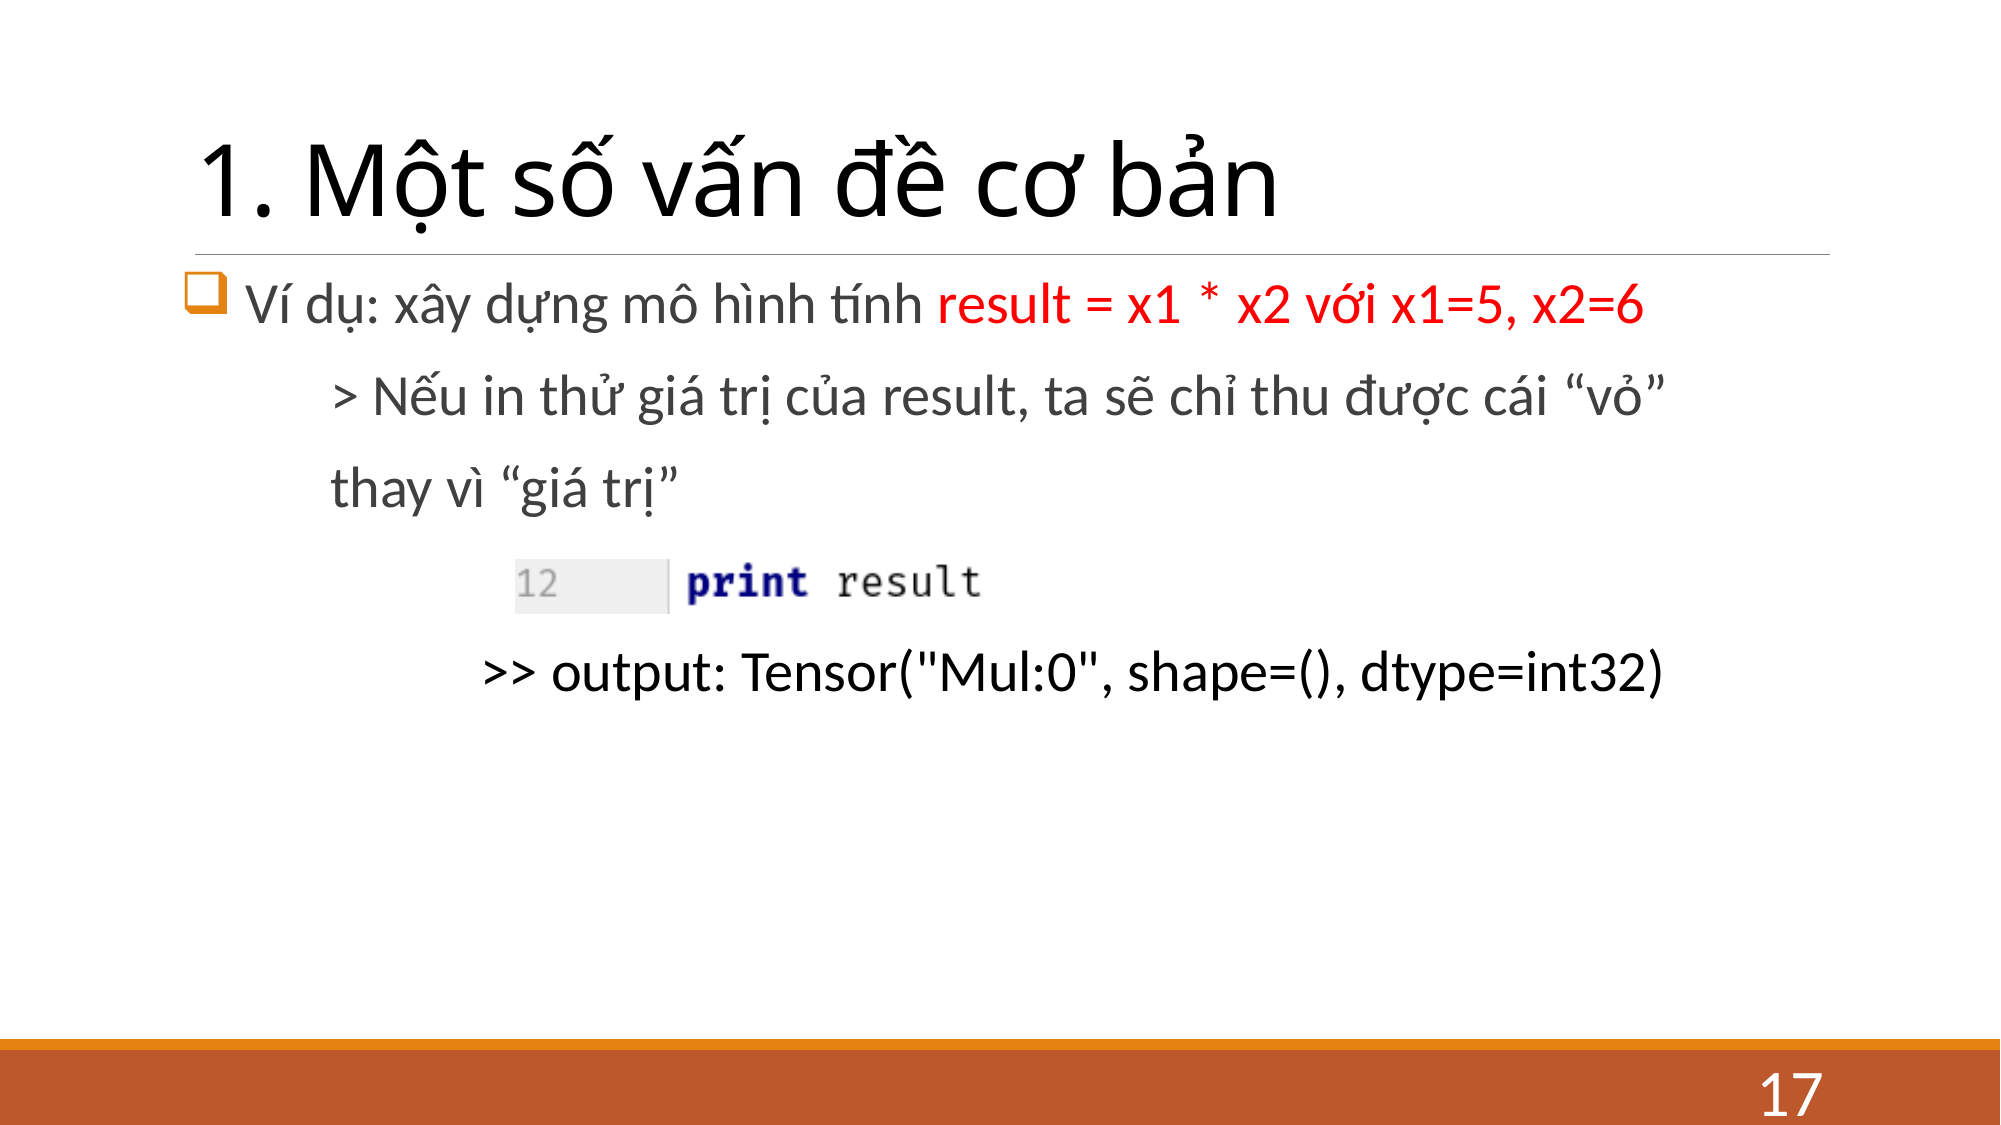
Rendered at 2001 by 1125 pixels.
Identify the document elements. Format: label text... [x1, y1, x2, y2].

picture [514, 558, 1006, 614]
slide_number 17 [1624, 1059, 1840, 1120]
list Ví dụ: xây dựng mô hình tính result = x1 * x2 với x1=5, x2=6 > Nếu in thử giá trị của result, ta sẽ chỉ thu được cái “vỏ” thay vì “giá trị” >> output: Tensor("Mul:0", shape=(), dtype=int32) [180, 265, 1830, 1060]
title 1. Một số vấn đề cơ bản [180, 47, 1830, 244]
